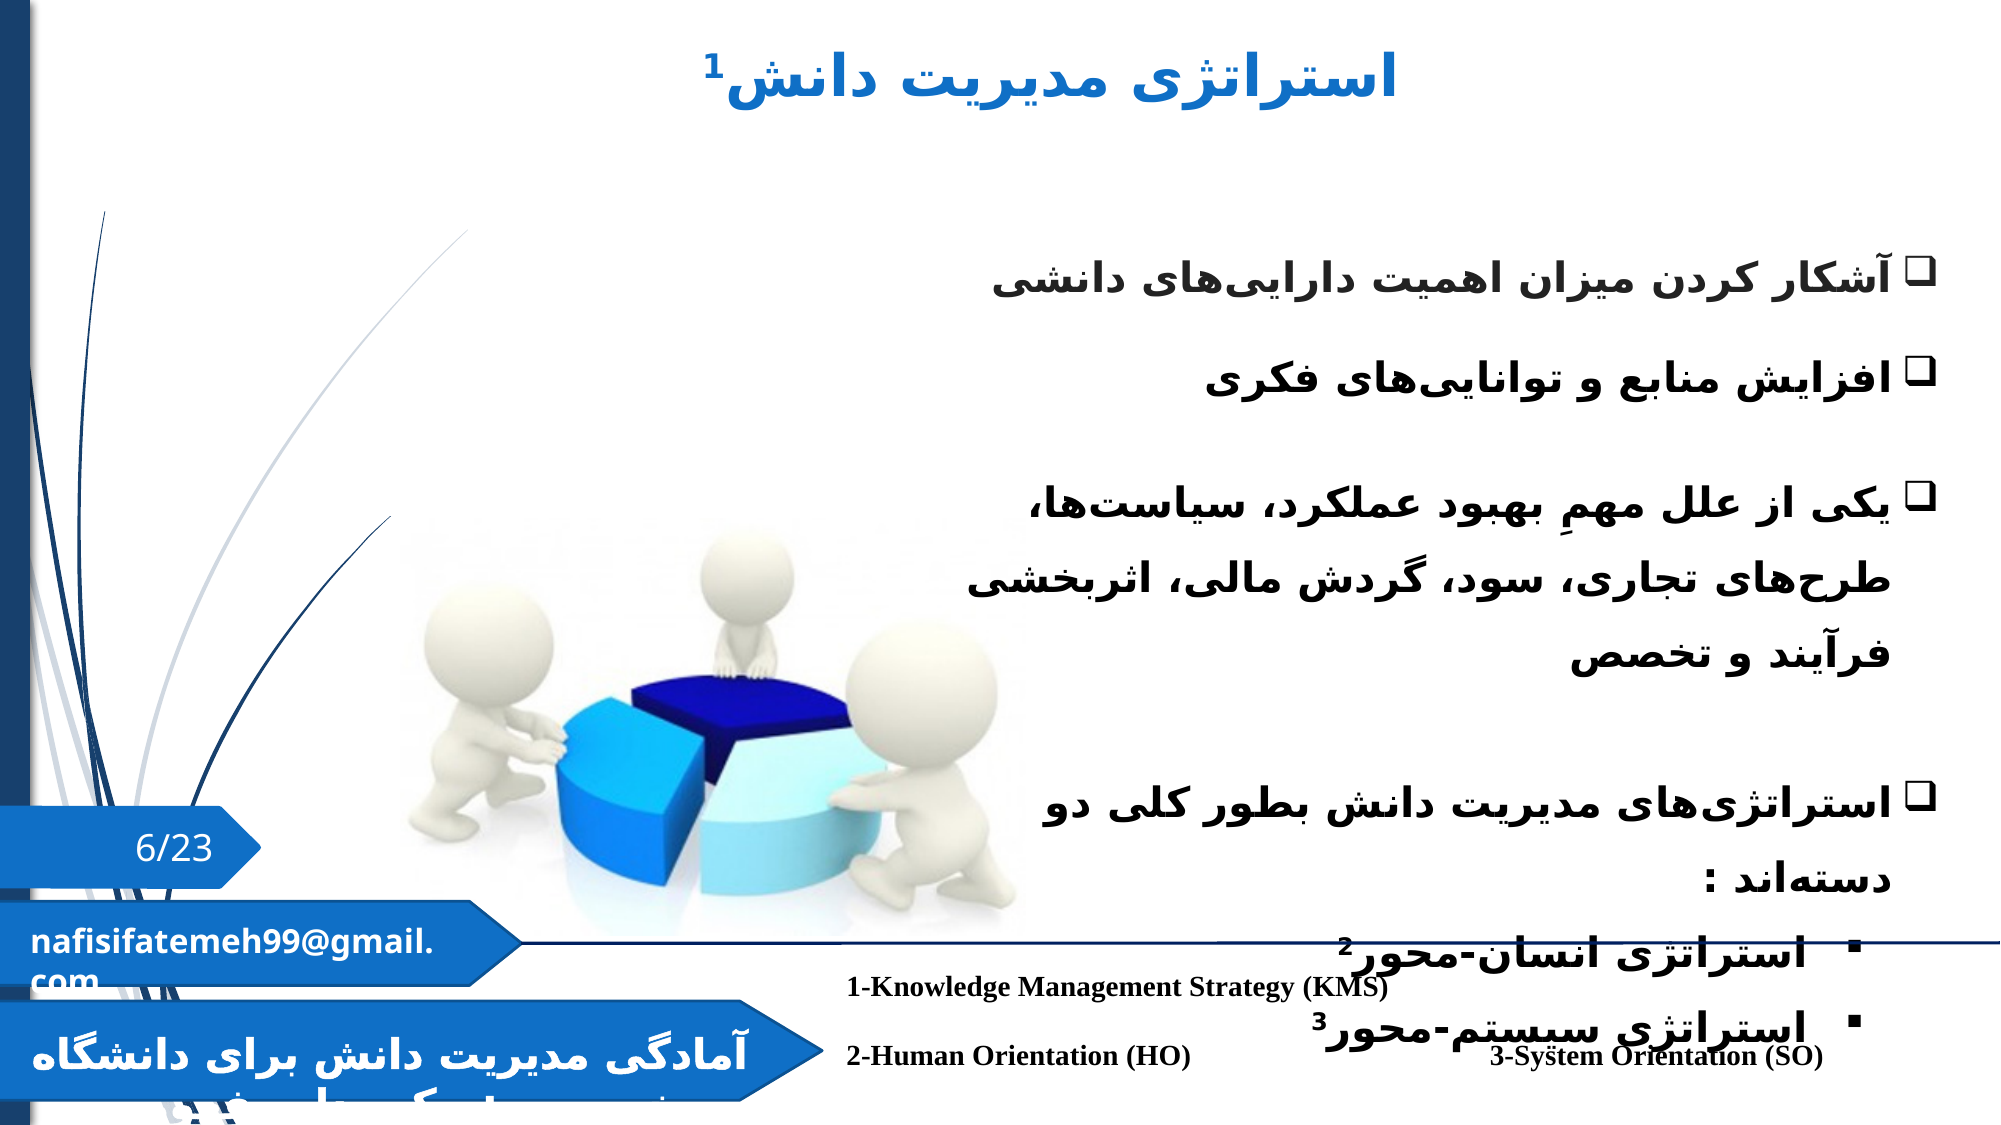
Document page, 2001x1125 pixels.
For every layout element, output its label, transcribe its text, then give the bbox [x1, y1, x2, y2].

text_box آشکار کردن میزان اهمیت دارایی‌های دانشی افزایش منابع و توانایی‌های فکری یکی از علل مهمِ بهبود عملکرد، سیاست‌ها، طرح‌های تجاری، سود، گردش مالی، اثربخشی فرآیند و تخصص استراتژی‌های مدیریت دانش بطور کلی دو دسته‌اند : استراتژی انسان-محور2 استراتژی سیستم-محور3 [861, 954, 1955, 959]
text_box آشکار کردن میزان اهمیت دارایی‌های دانشی افزایش منابع و توانایی‌های فکری یکی از علل مهمِ بهبود عملکرد، سیاست‌ها، طرح‌های تجاری، سود، گردش مالی، اثربخشی فرآیند و تخصص استراتژی‌های مدیریت دانش بطور کلی دو دسته‌اند : استراتژی انسان-محور2 استراتژی سیستم-محور3 [861, 243, 1955, 940]
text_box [0, 816, 823, 1101]
text_box 1-Knowledge Management Strategy (KMS) 2-Human Orientation (HO) 3-System Orientation (SO) [833, 959, 1962, 1079]
text_box استراتژی مدیریت دانش1 [686, 30, 1415, 116]
picture [399, 518, 1026, 936]
